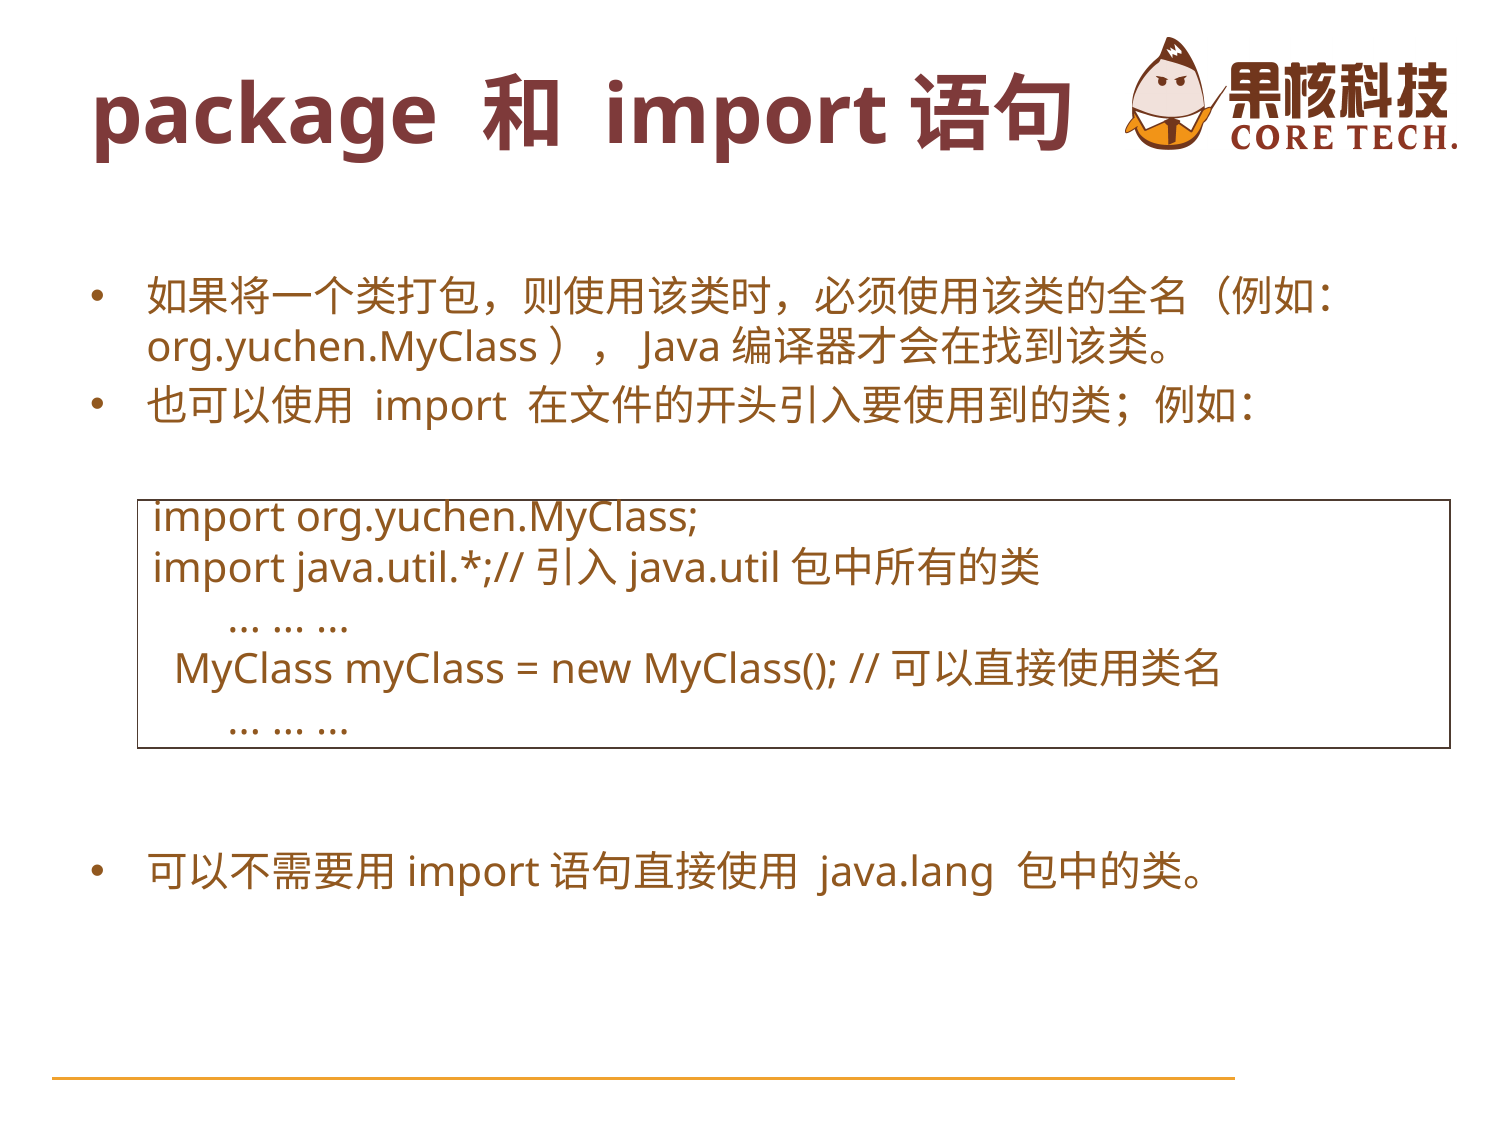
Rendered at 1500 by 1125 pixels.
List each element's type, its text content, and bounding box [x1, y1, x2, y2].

list 如果将一个类打包，则使用该类时，必须使用该类的全名（例如：org.yuchen.MyClass），Java编译器才会在找到该类。 也可以使用 import 在文件的开头引入要使用到的类；例如： 可以不需要用import语句直接使用 java.lang 包中的类。 [74, 262, 1426, 1006]
picture [1125, 37, 1457, 150]
text_box import org.yuchen.MyClass; import java.util.*;//引入java.util包中所有的类 ... ... ... MyClass myClass = new MyClass(); //可以直接使用类名 ... ... ... [137, 499, 1450, 749]
title package 和 import语句 [74, 44, 1101, 176]
